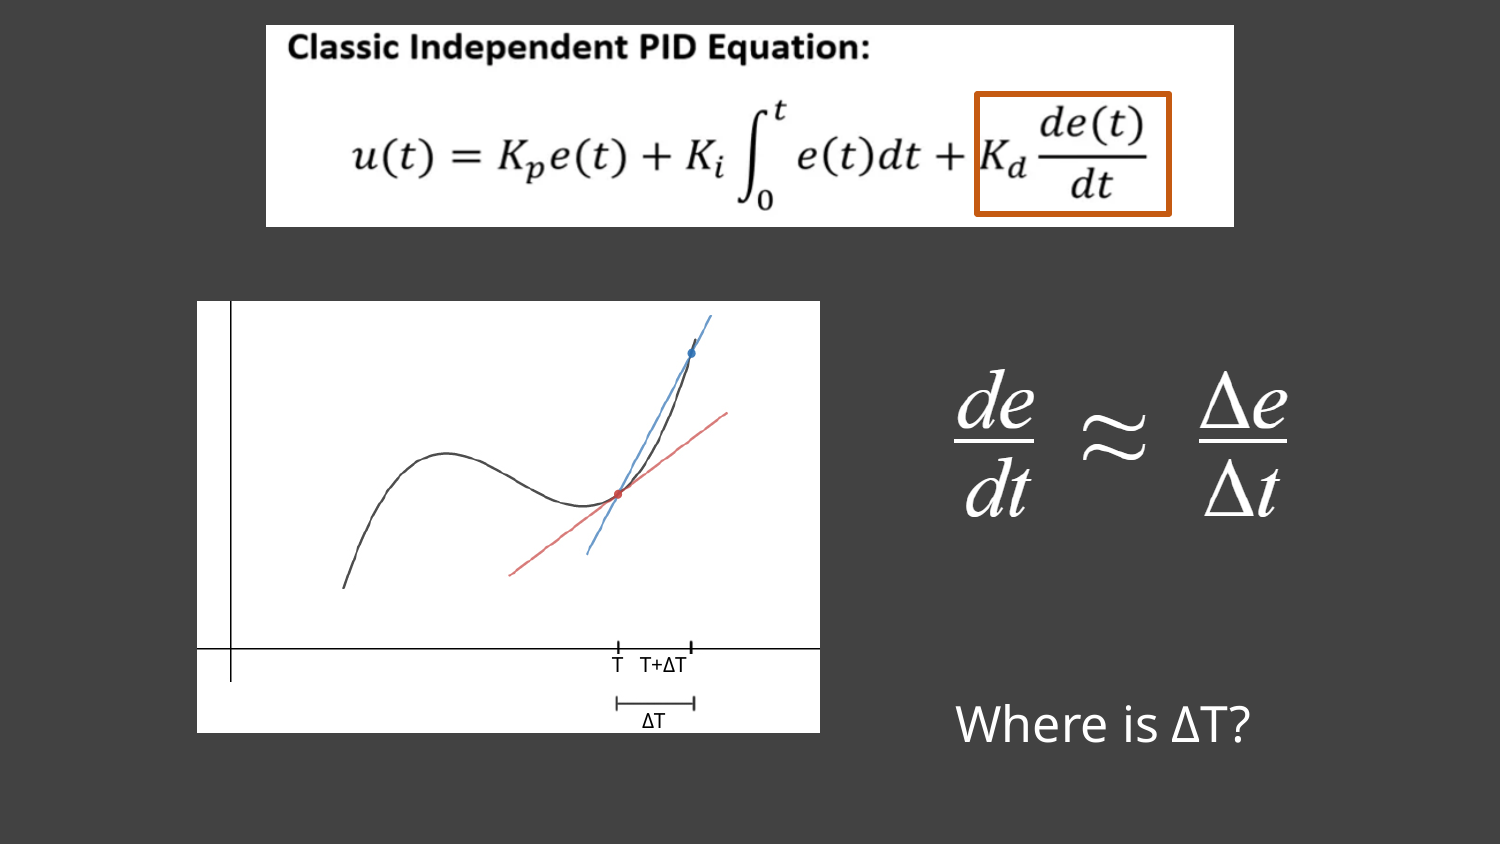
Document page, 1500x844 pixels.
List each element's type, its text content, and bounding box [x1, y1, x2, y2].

picture [197, 301, 820, 733]
text_box ΔT [627, 741, 792, 746]
picture [266, 25, 1234, 227]
text_box Where is ΔT? [940, 677, 1500, 768]
picture [922, 361, 1321, 522]
